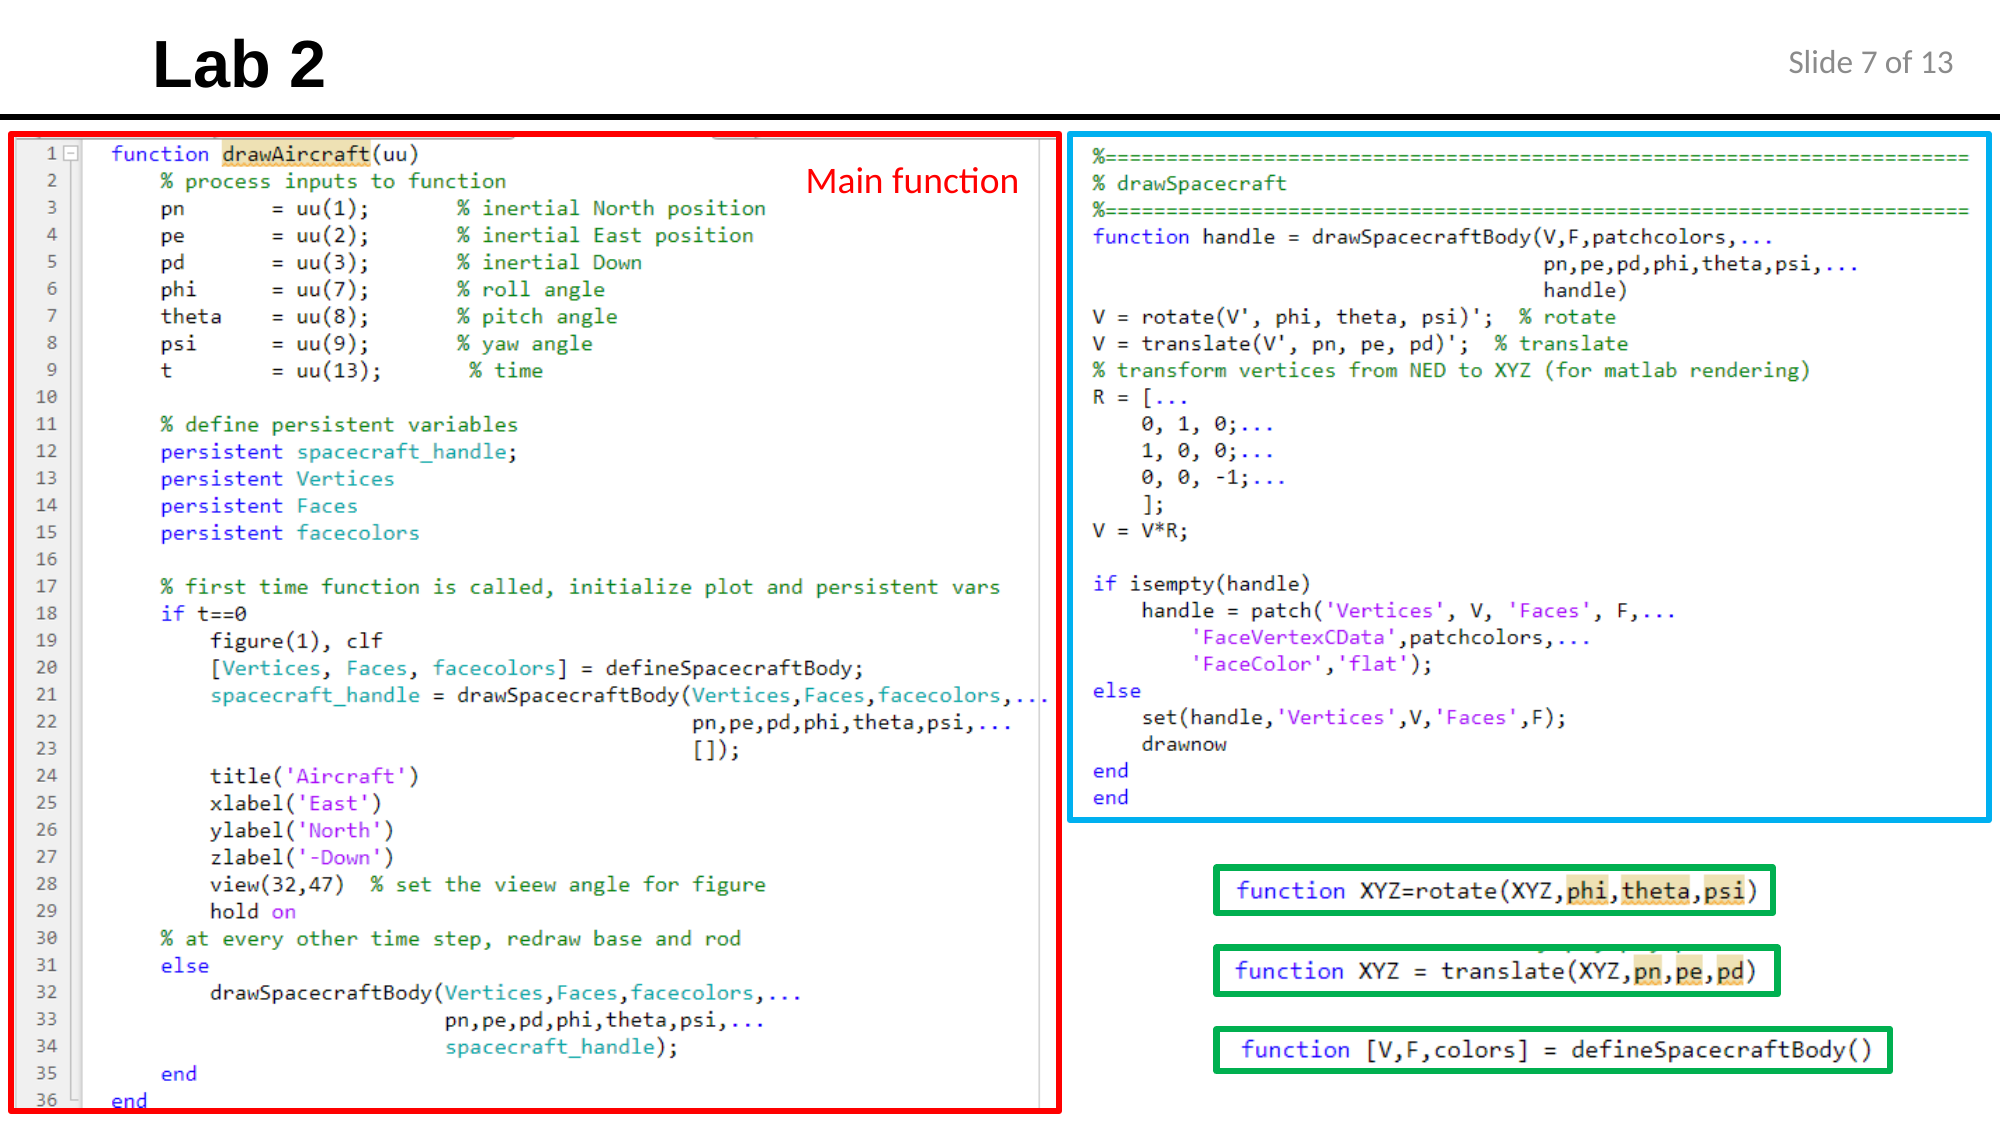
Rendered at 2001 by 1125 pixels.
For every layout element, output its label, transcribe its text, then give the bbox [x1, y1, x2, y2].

picture [13, 136, 1057, 1108]
slide_number Slide 7 of 13 [1518, 29, 1969, 90]
picture [1219, 1032, 1887, 1069]
picture [1219, 950, 1775, 992]
text_box Lab 2 [137, 41, 1863, 91]
picture [1074, 138, 1985, 816]
picture [1219, 870, 1770, 910]
